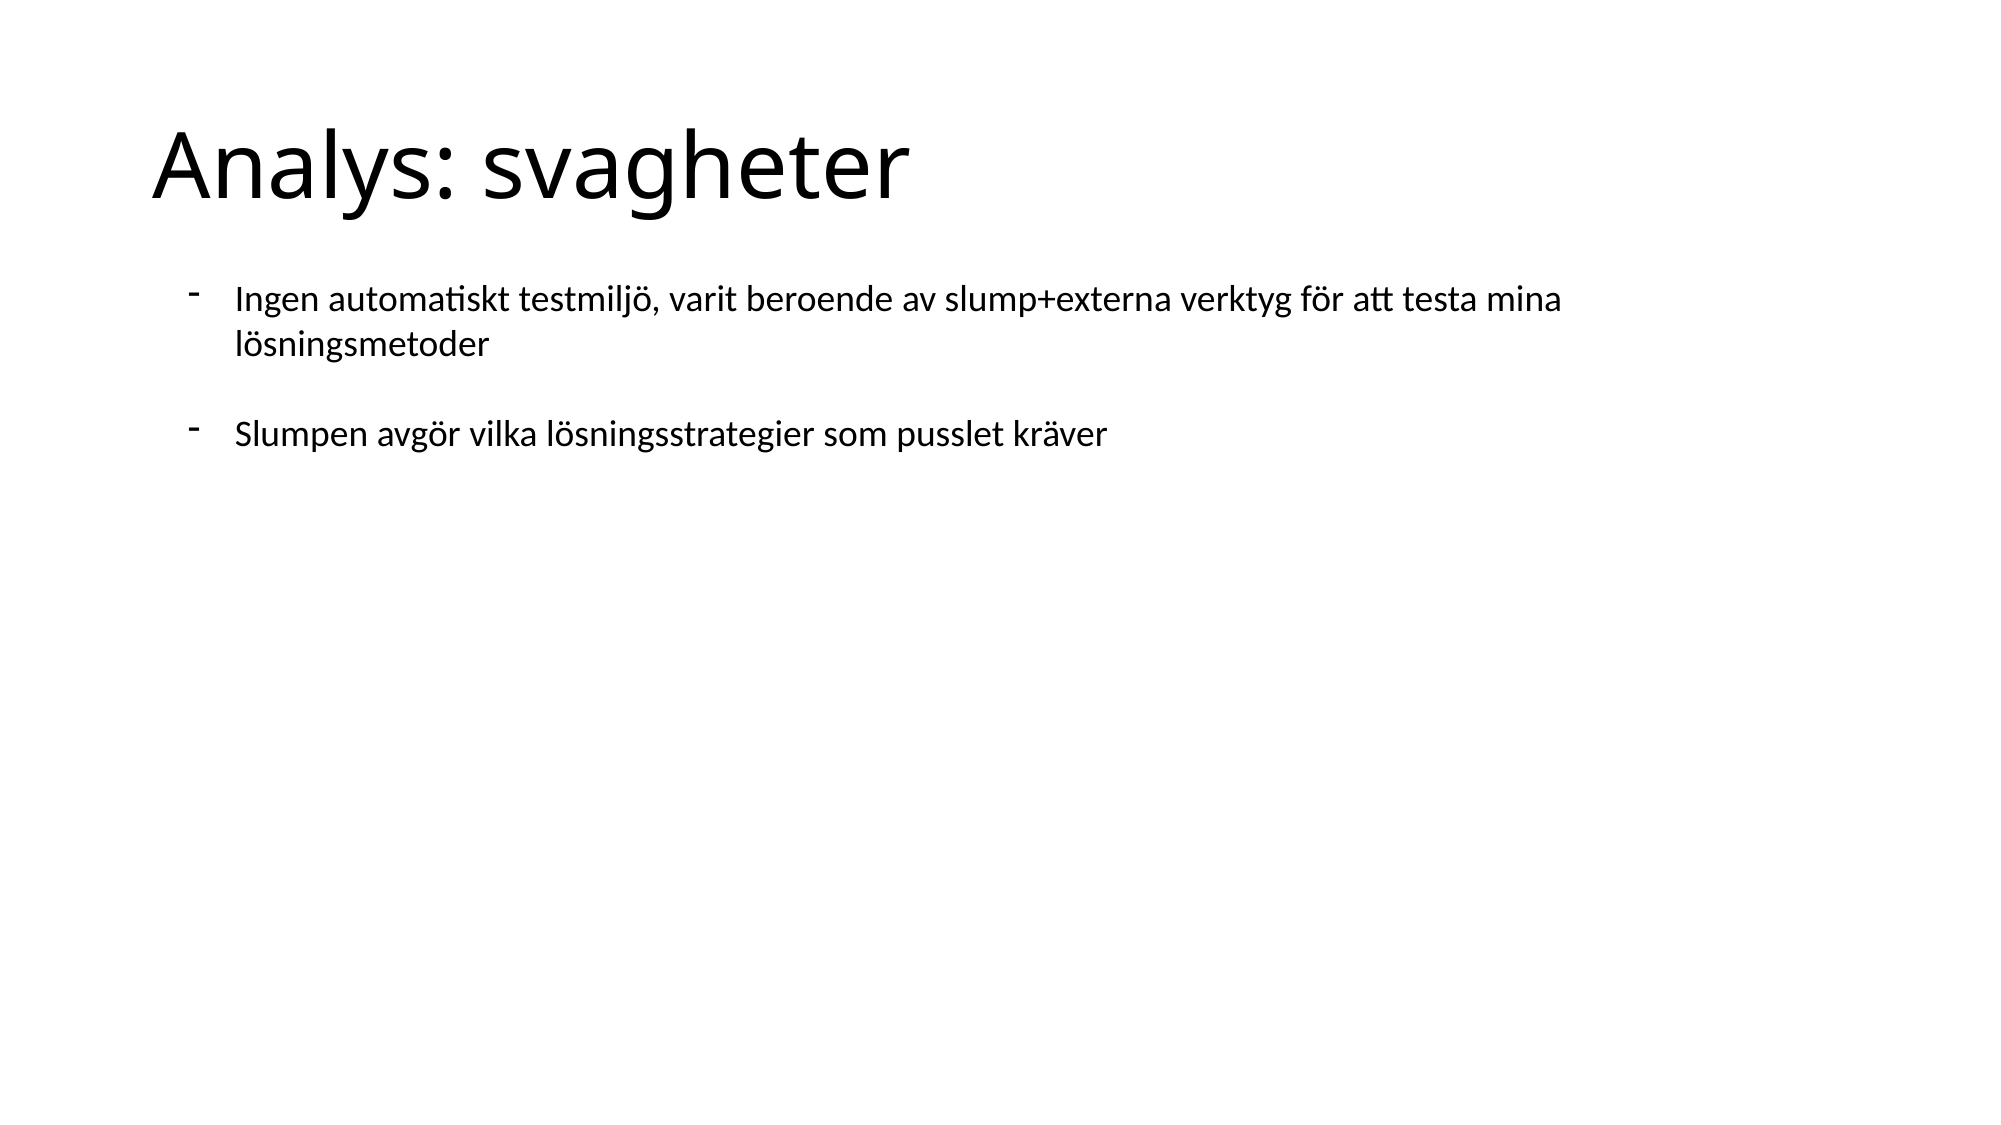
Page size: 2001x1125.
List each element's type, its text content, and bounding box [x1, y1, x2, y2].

title Analys: svagheter [137, 59, 1863, 278]
text_box Ingen automatiskt testmiljö, varit beroende av slump+externa verktyg för att testa mina lösningsmetoder Slumpen avgör vilka lösningsstrategier som pusslet kräver [173, 266, 1827, 507]
